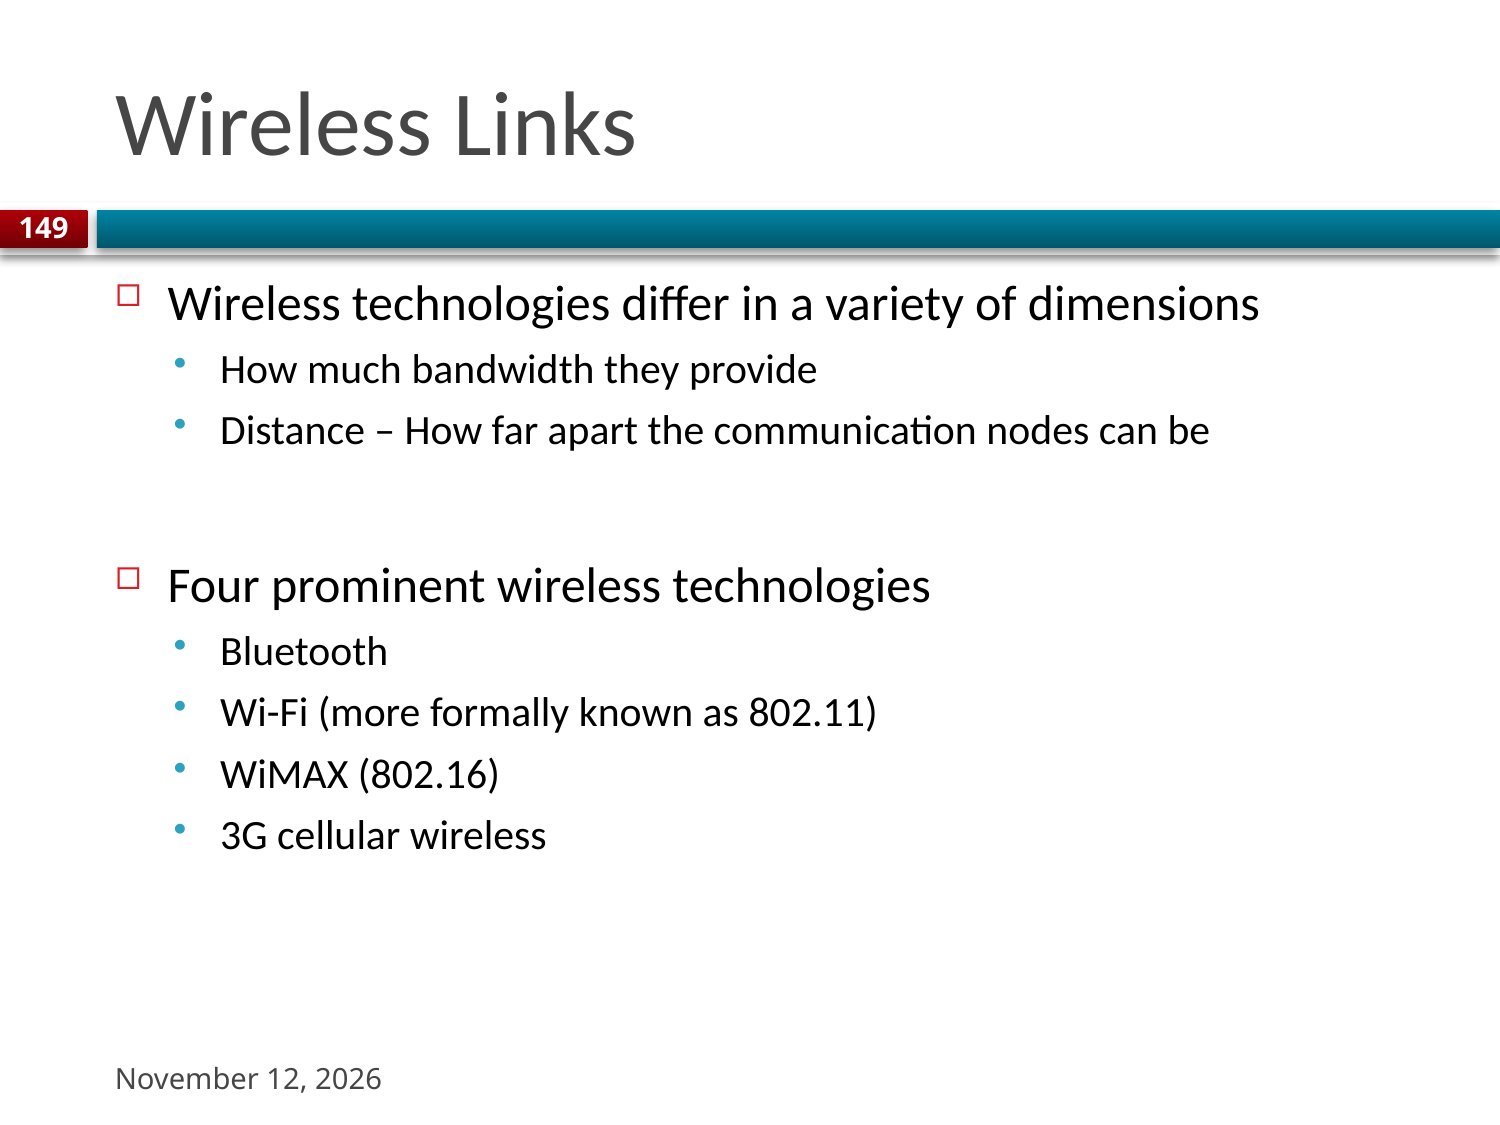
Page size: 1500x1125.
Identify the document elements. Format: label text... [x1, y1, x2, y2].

title Wireless Links [100, 37, 1438, 200]
slide_number 149 [0, 208, 88, 249]
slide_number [99, 1050, 538, 1110]
list Wireless technologies differ in a variety of dimensions How much bandwidth they provide Distance – How far apart the communication nodes can be Four prominent wireless technologies Bluetooth Wi-Fi (more formally known as 802.11) WiMAX (802.16) 3G cellular wireless [100, 262, 1438, 1000]
